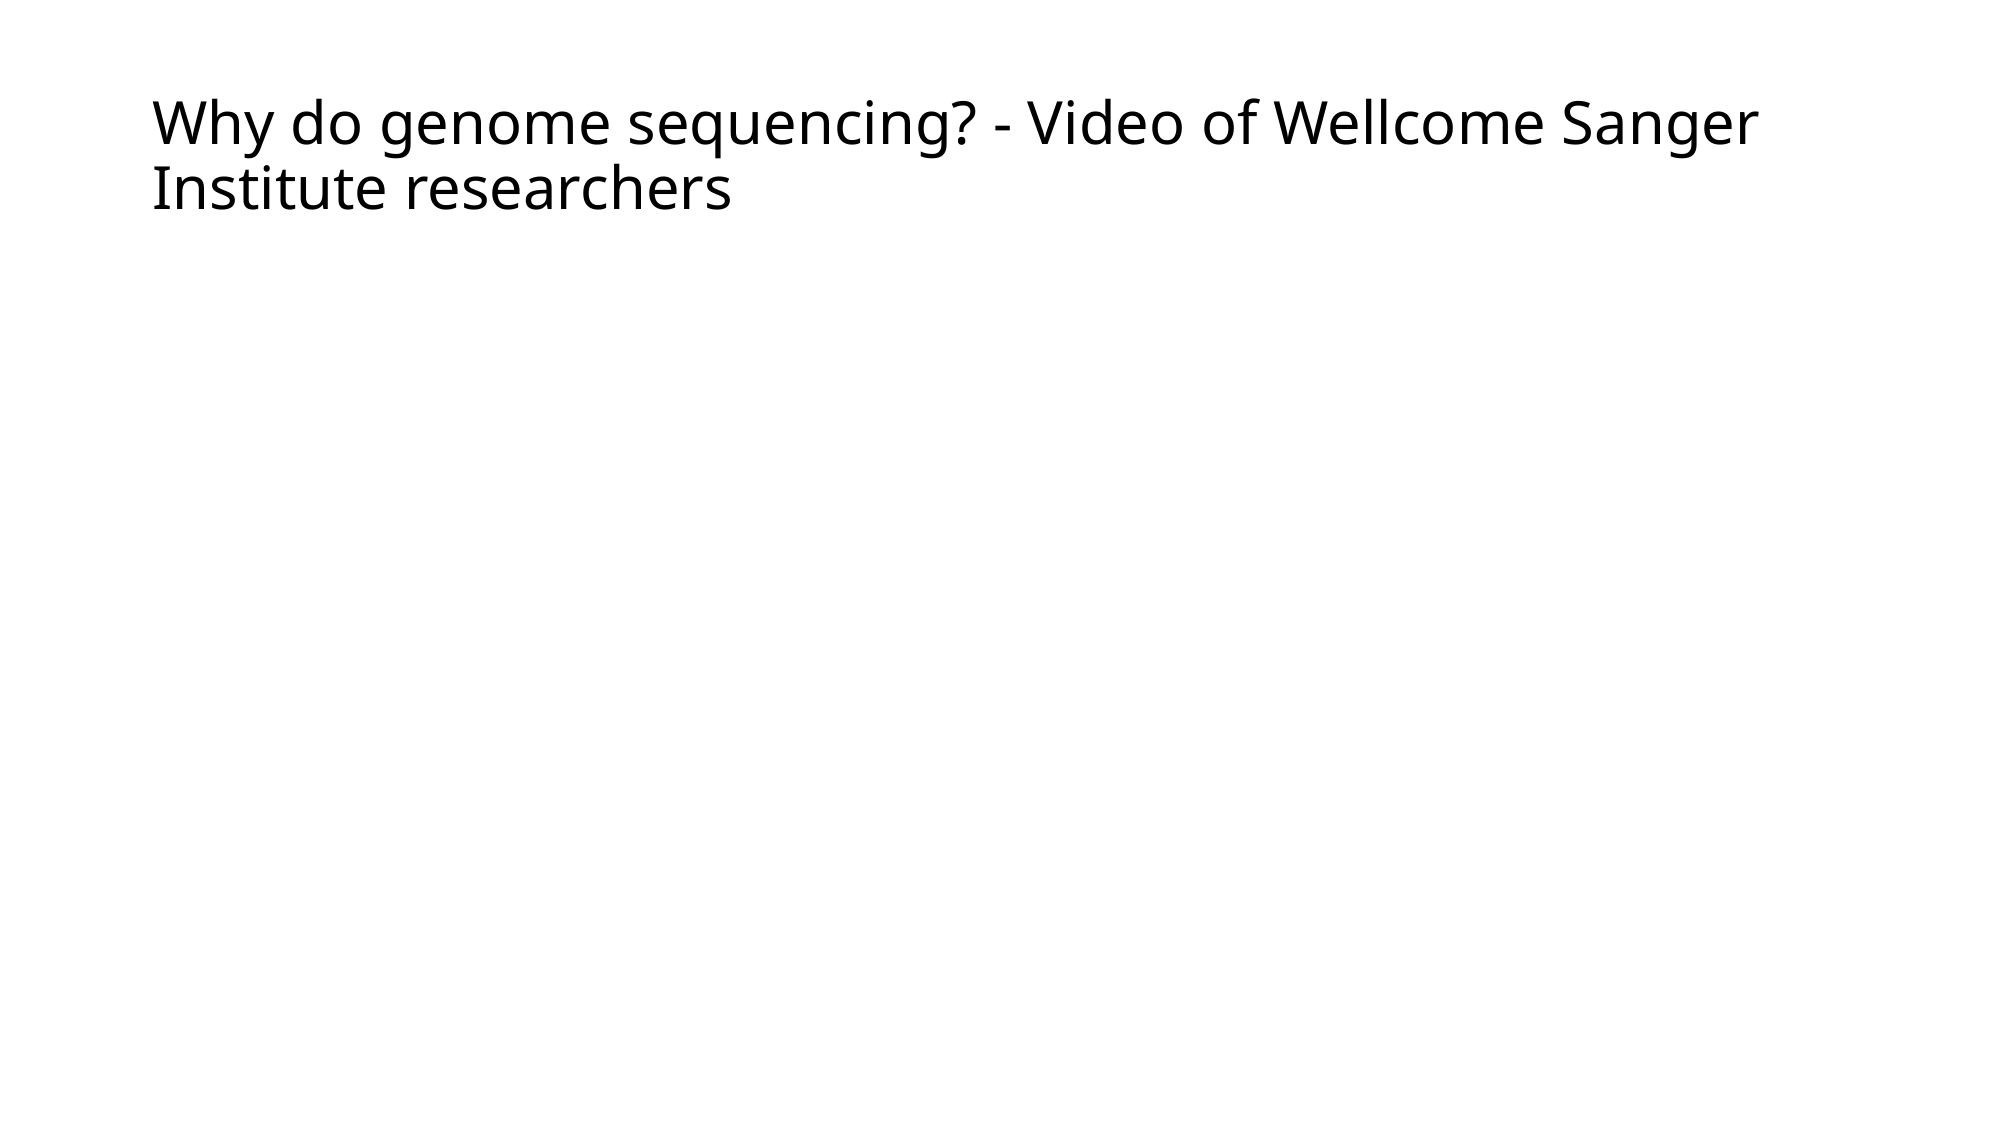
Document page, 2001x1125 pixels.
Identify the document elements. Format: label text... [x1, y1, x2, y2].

title Why do genome sequencing? - Video of Wellcome Sanger Institute researchers [137, 84, 1863, 303]
